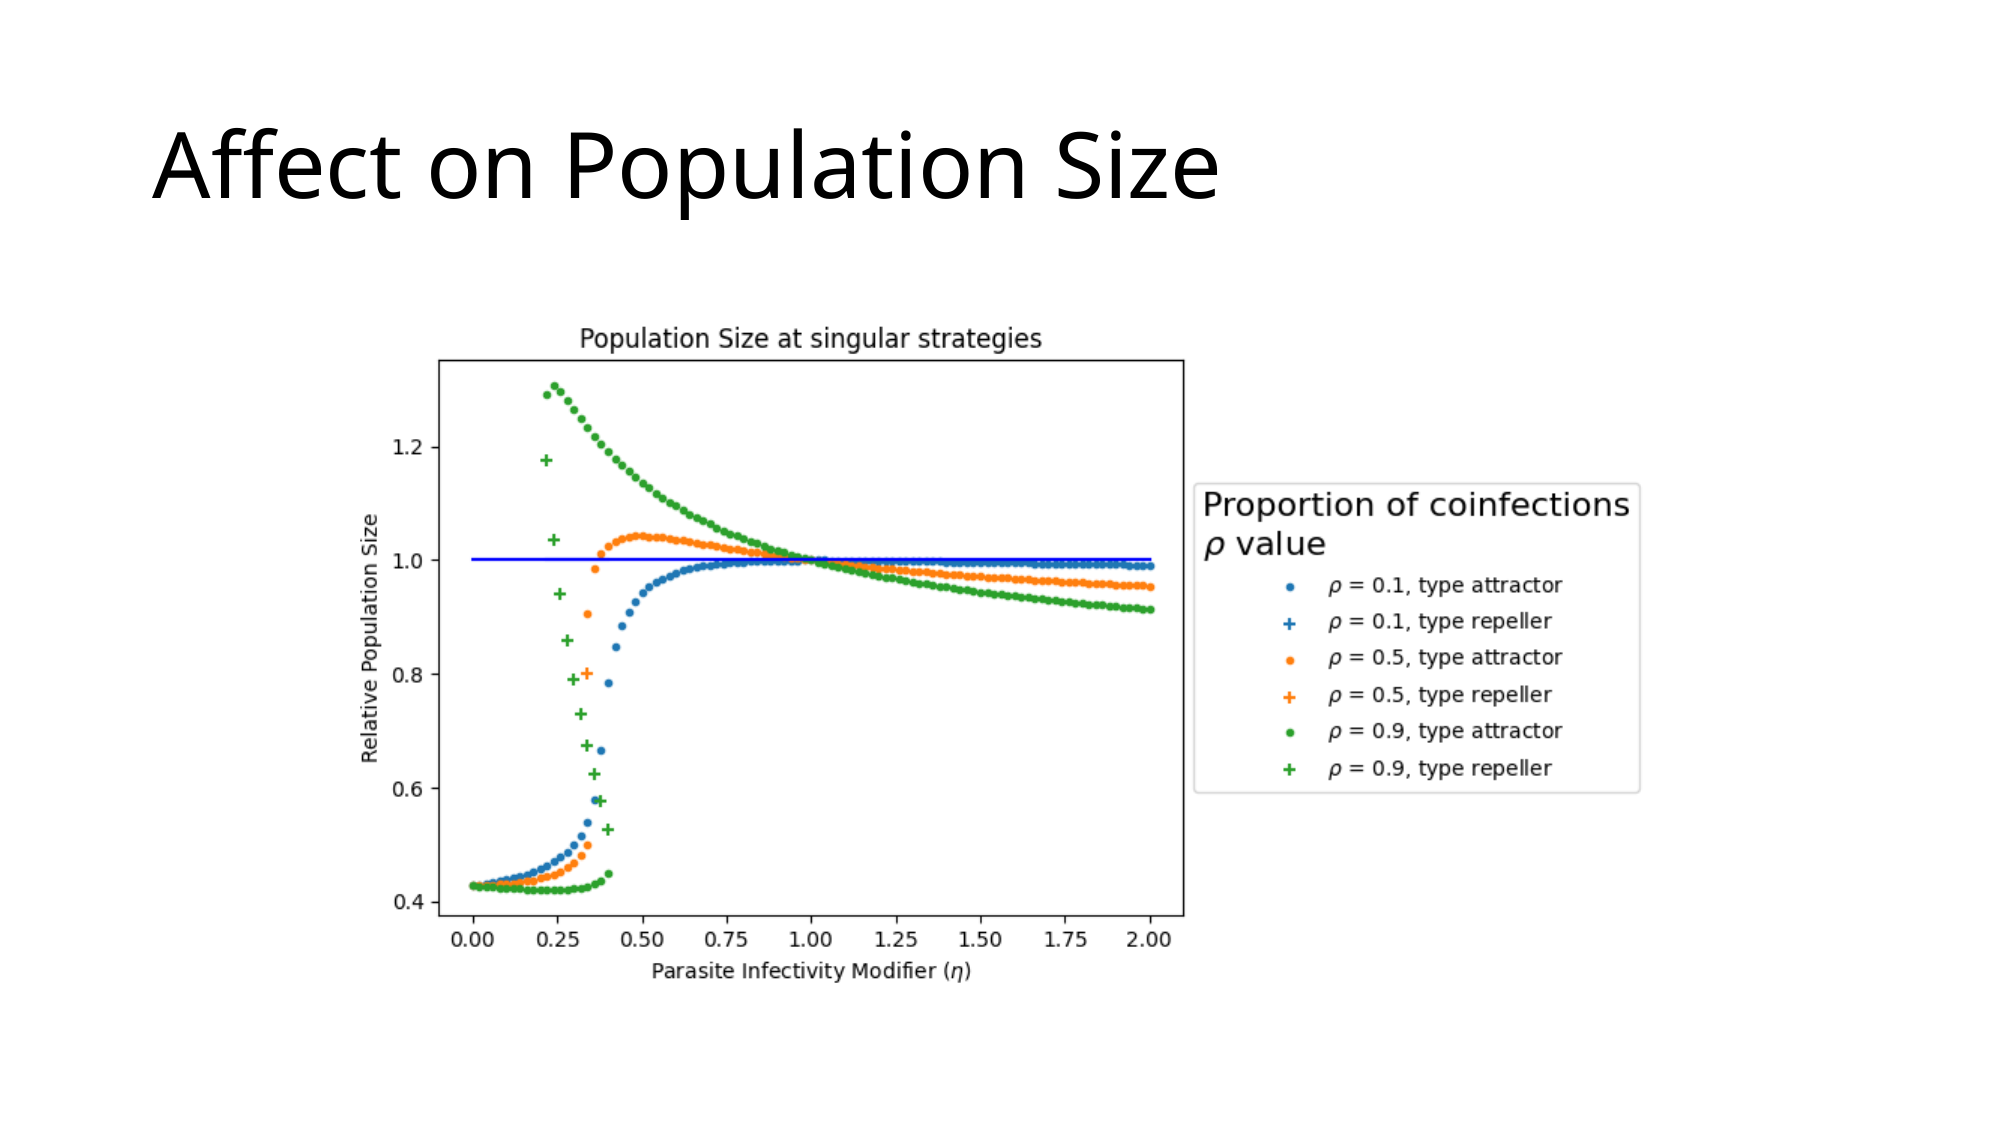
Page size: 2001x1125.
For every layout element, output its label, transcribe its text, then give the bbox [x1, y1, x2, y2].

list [347, 312, 1653, 1001]
title Affect on Population Size [137, 59, 1863, 278]
